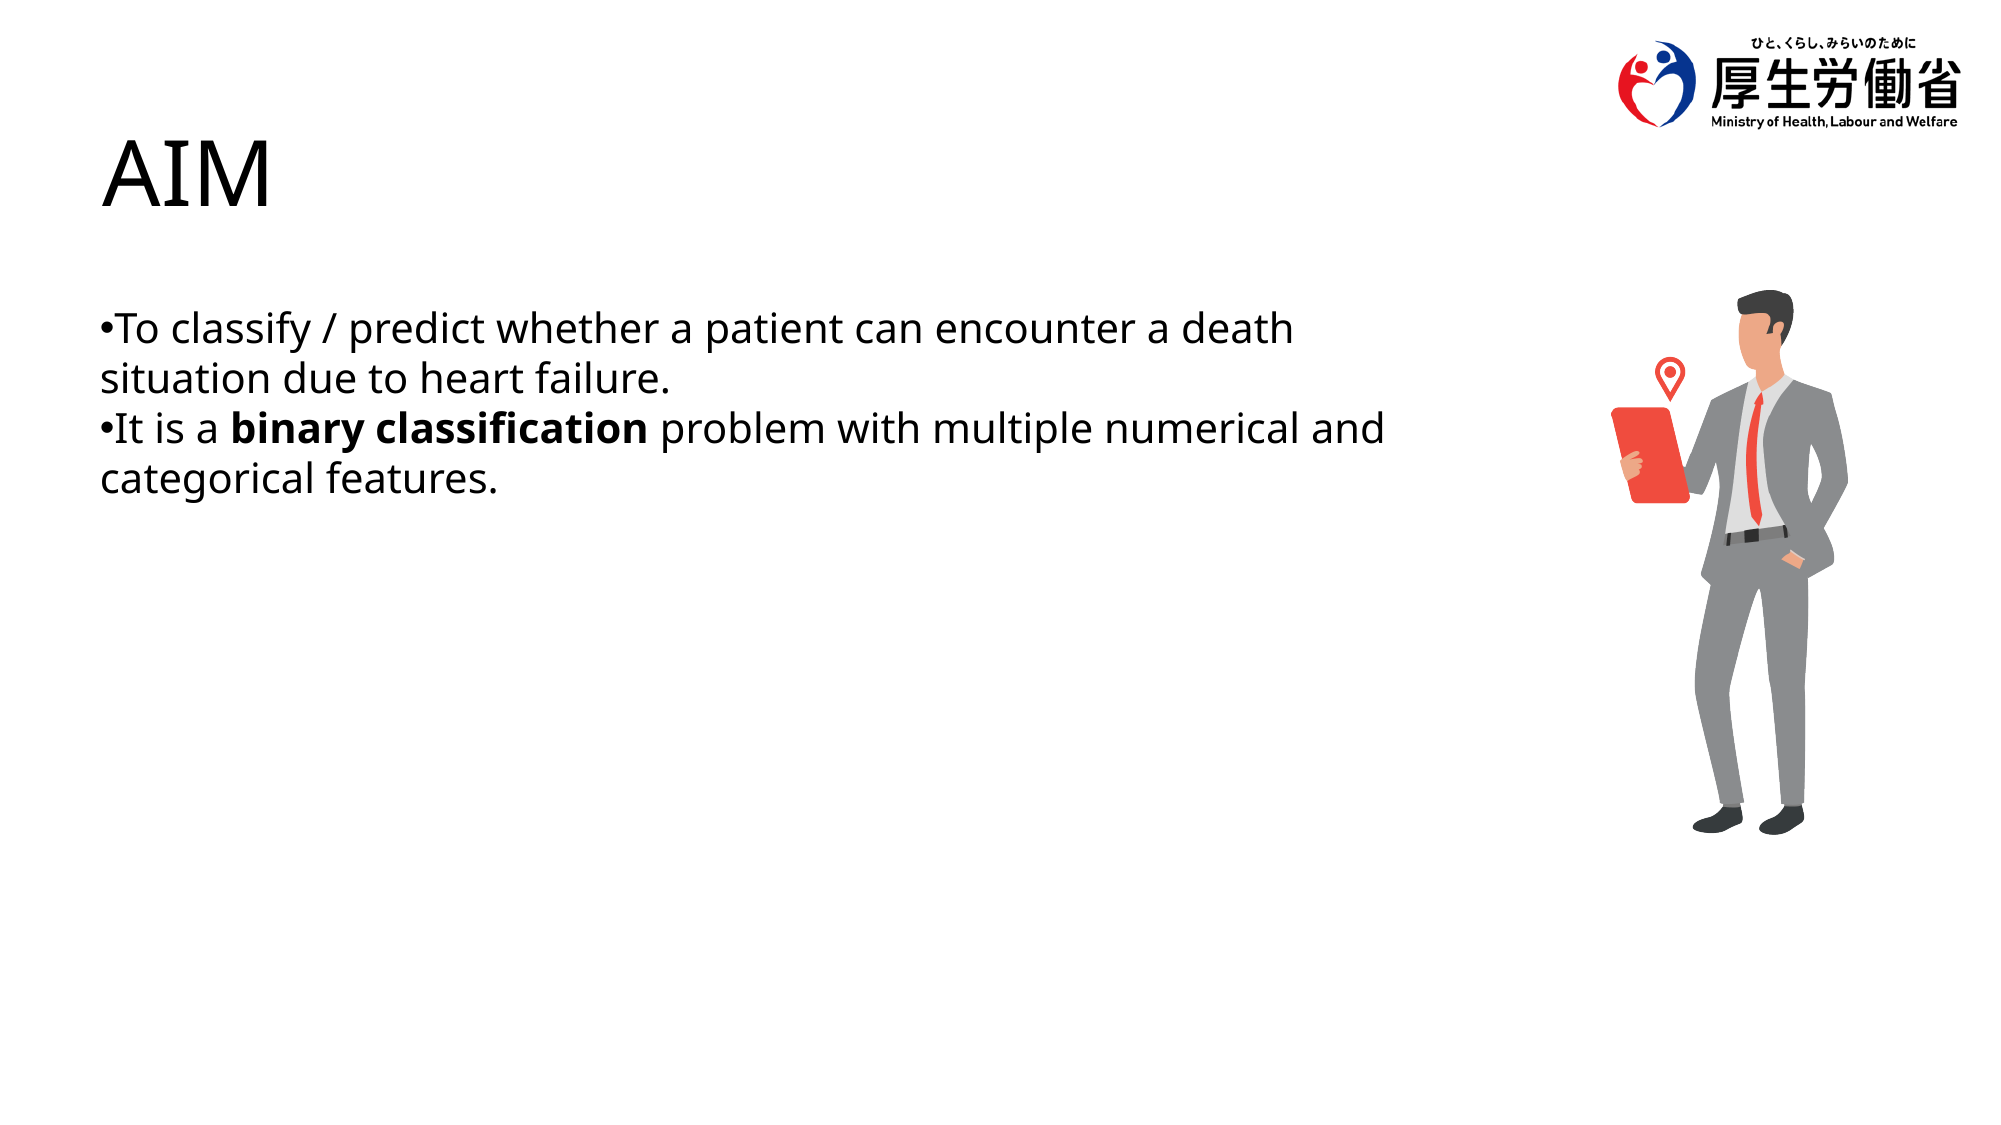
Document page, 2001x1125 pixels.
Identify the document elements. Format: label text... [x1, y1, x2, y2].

title AIM [99, 73, 1196, 264]
picture [1617, 23, 1961, 143]
text_box To classify / predict whether a patient can encounter a death situation due to heart failure. It is a binary classification problem with multiple numerical and categorical features. [99, 290, 1402, 503]
picture [1611, 290, 1848, 835]
